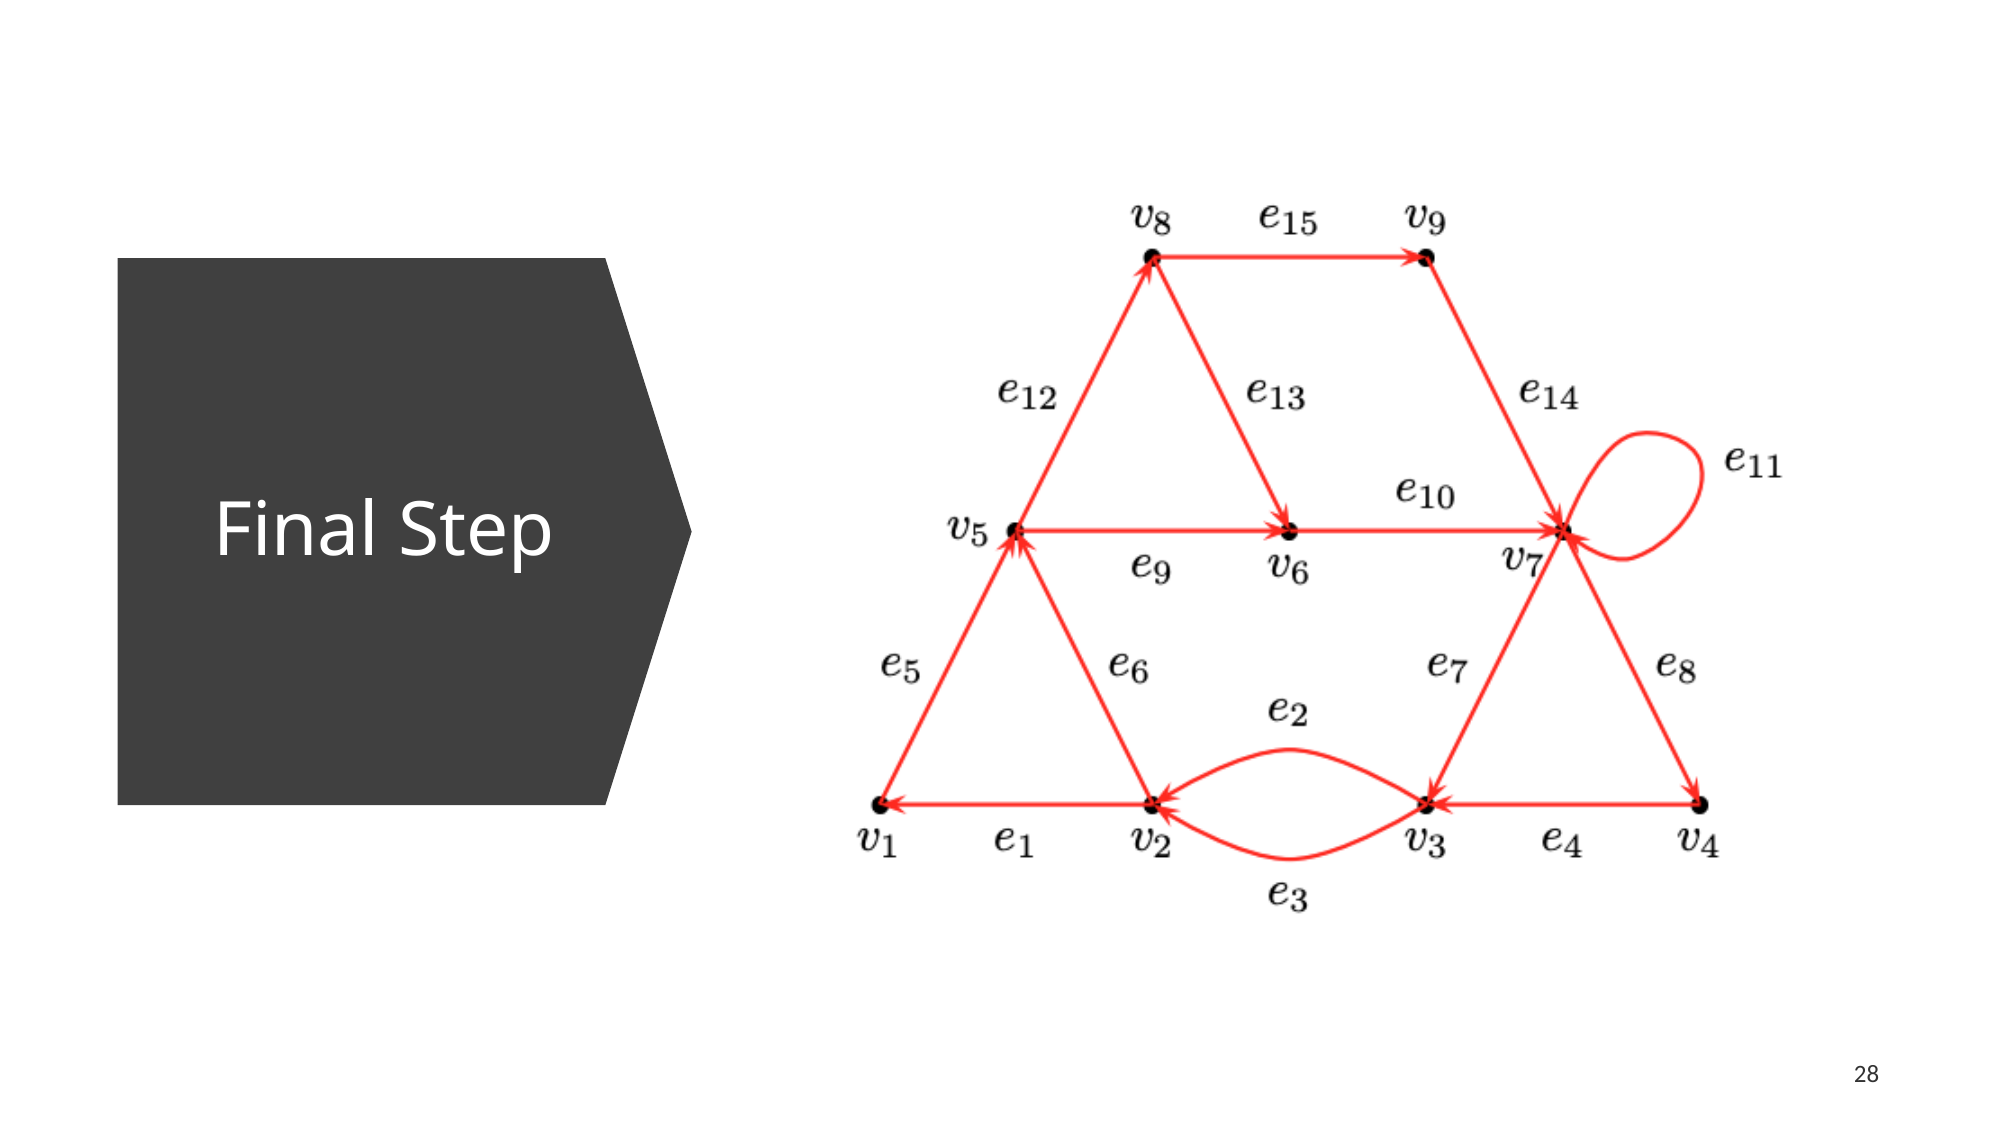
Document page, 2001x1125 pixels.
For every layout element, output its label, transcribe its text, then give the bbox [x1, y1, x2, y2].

slide_number 28 [1810, 1042, 1895, 1103]
text_box [116, 257, 693, 807]
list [783, 170, 1896, 955]
title Final Step [168, 322, 601, 741]
